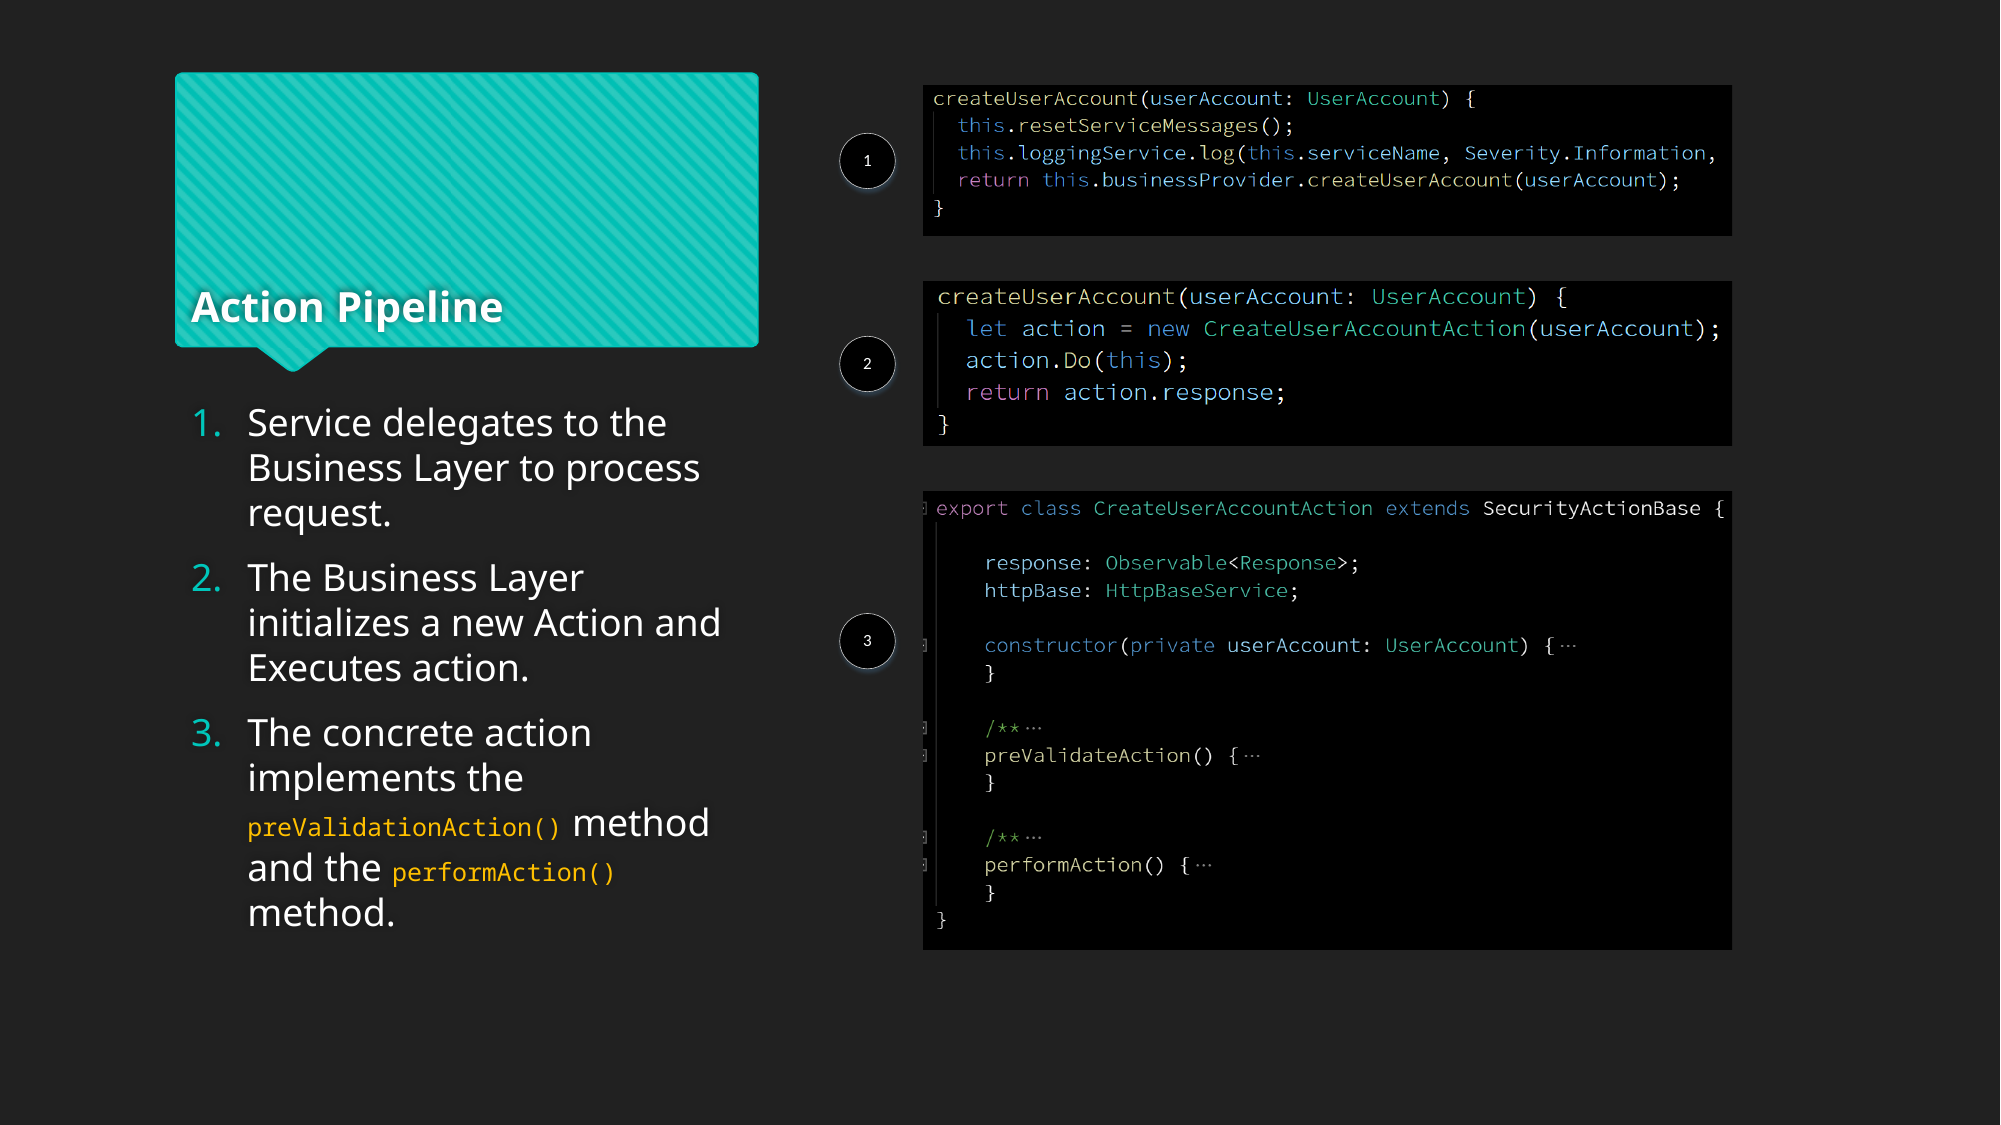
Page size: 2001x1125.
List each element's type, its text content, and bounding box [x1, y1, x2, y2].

list Service delegates to the Business Layer to process request. The Business Layer initializes a new Action and Executes action. The concrete action implements the preValidationAction() method and the performAction() method. [176, 370, 758, 962]
picture [832, 83, 1734, 951]
title Action Pipeline [176, 73, 758, 339]
